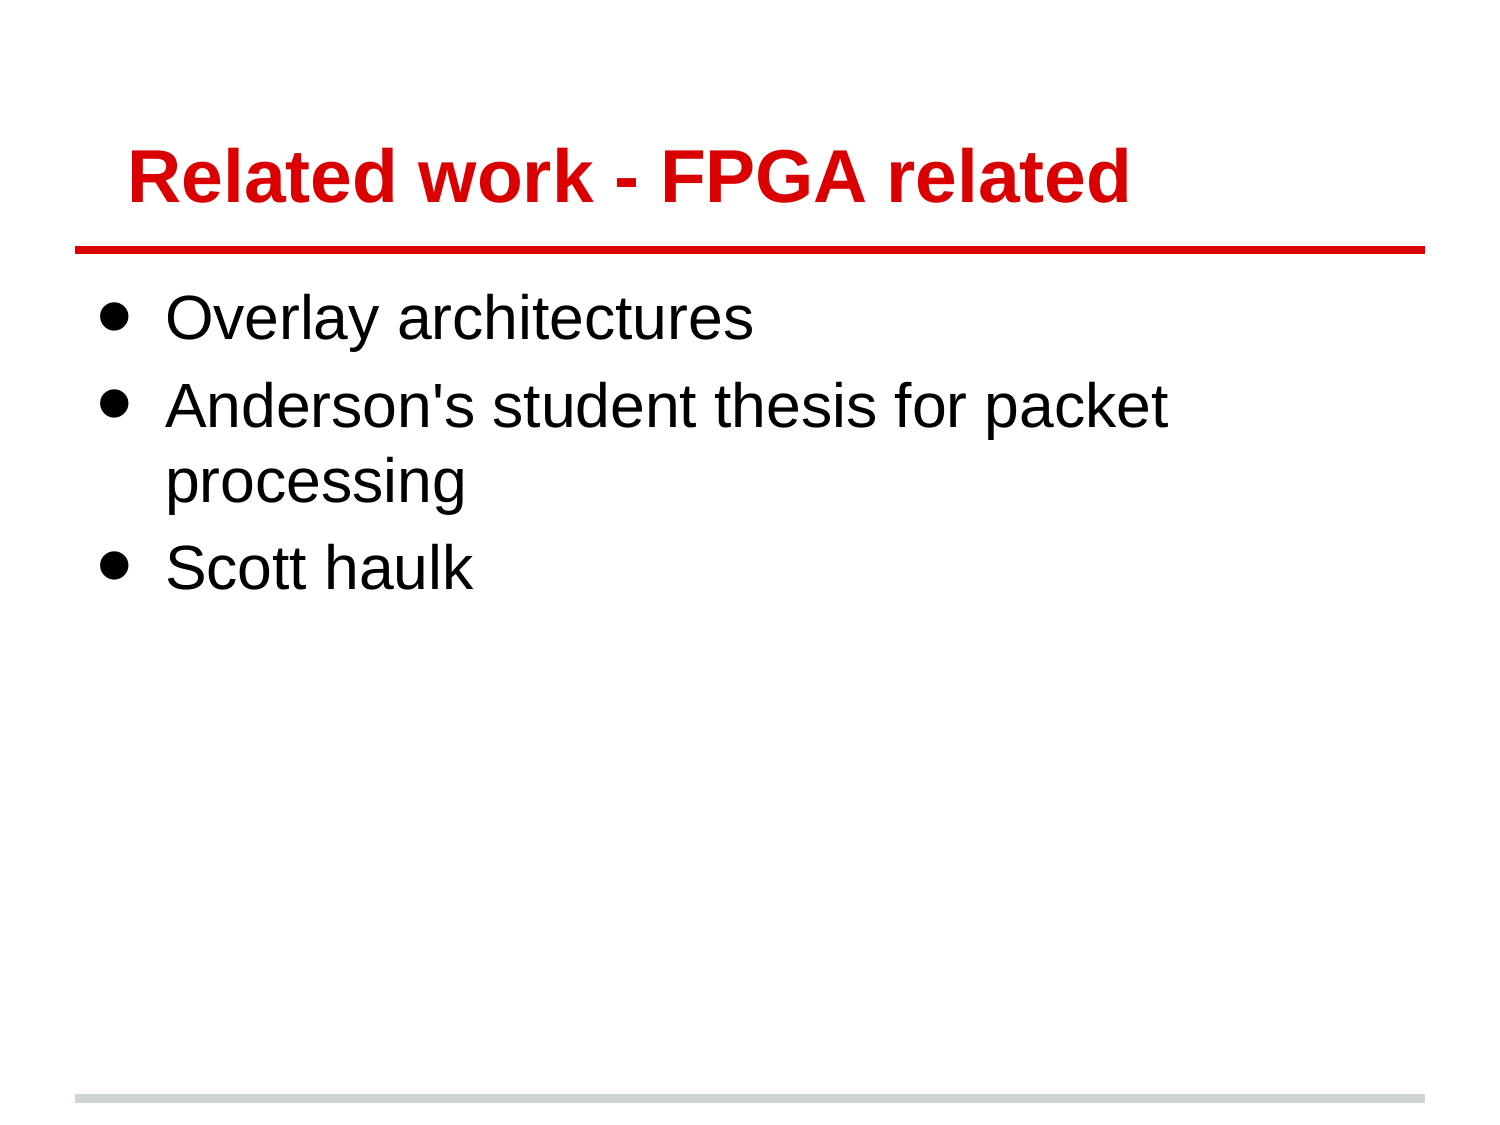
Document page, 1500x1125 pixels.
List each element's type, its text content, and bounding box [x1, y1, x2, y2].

list Overlay architectures Anderson's student thesis for packet processing Scott haulk [75, 262, 1425, 931]
title Related work - FPGA related [75, 14, 1425, 233]
